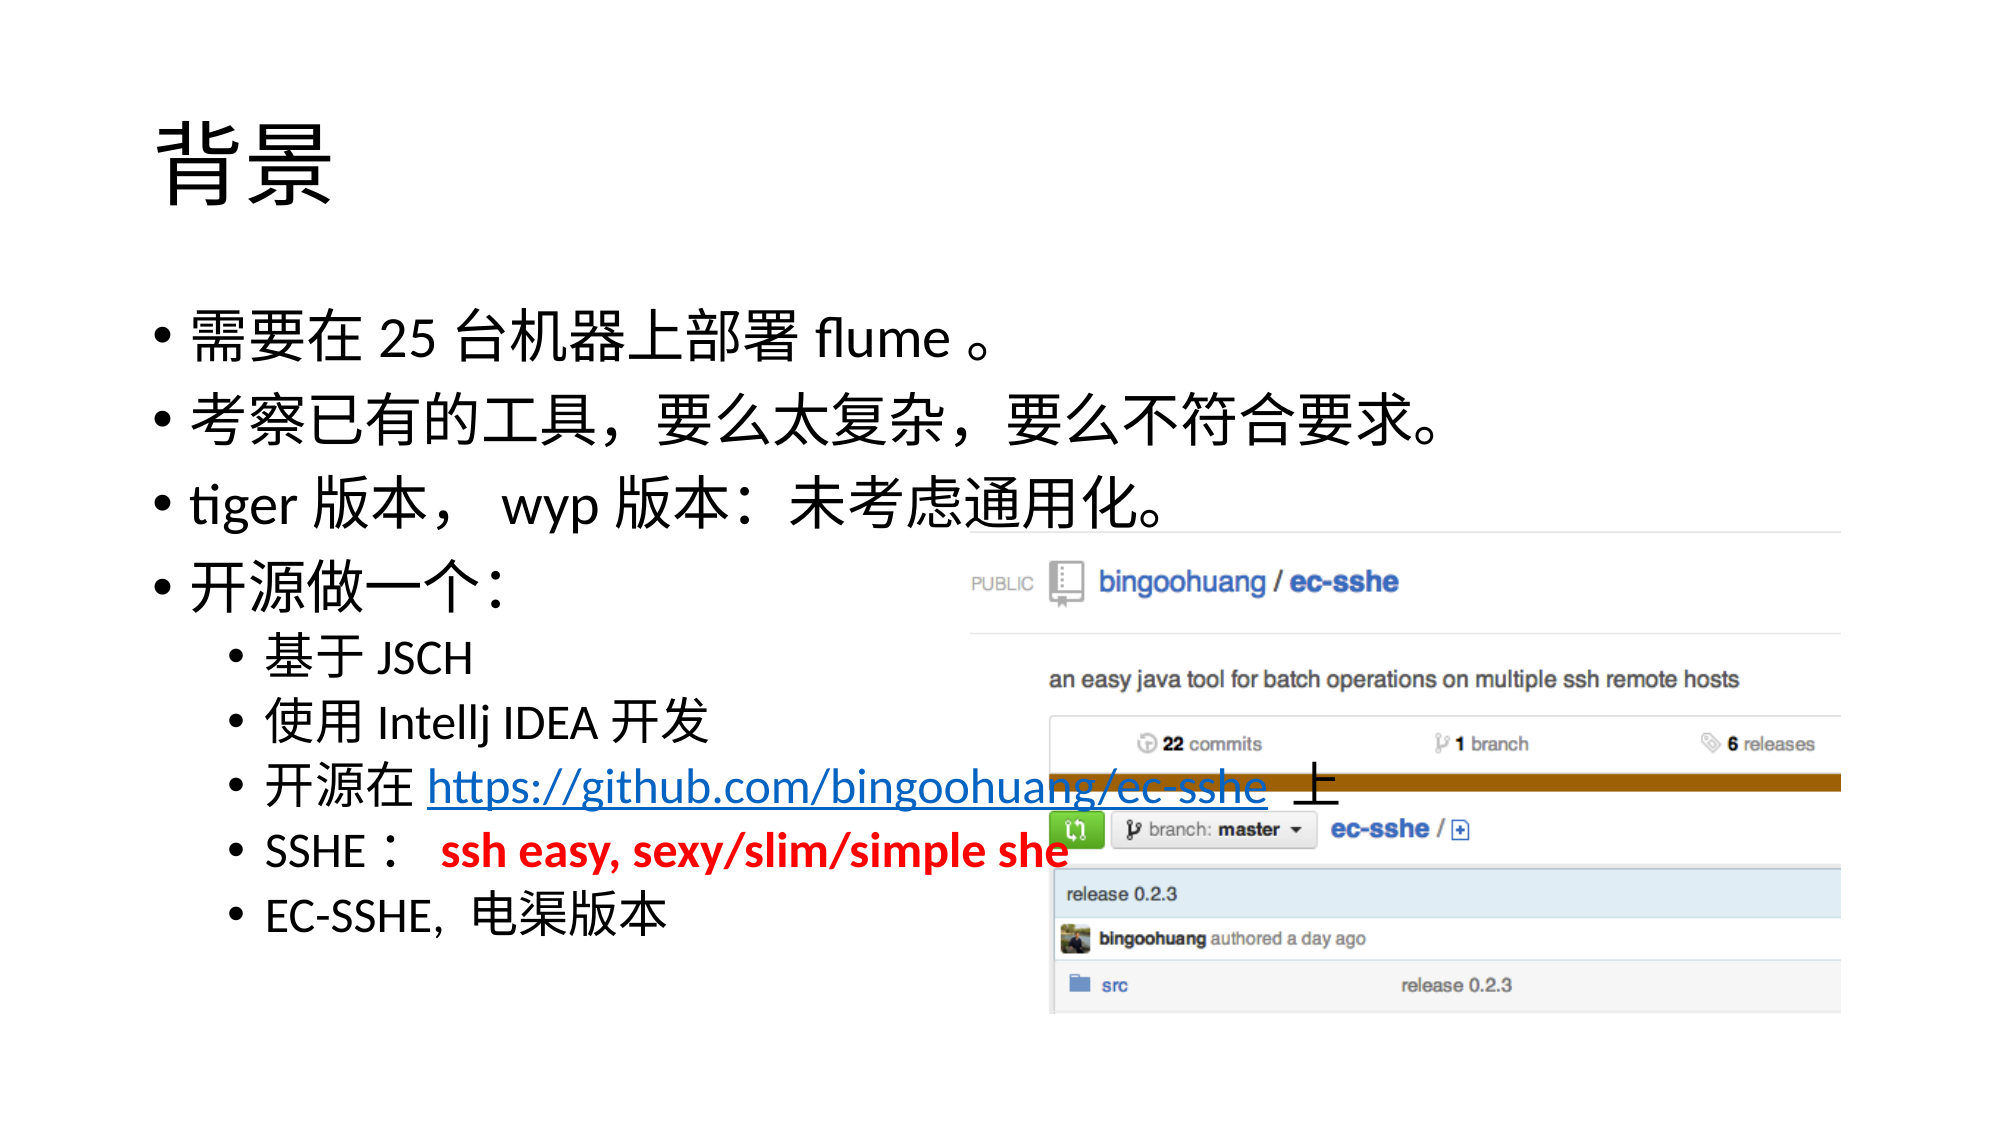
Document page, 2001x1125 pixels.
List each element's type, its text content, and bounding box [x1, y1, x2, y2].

picture [970, 511, 1841, 1014]
list 需要在25台机器上部署flume。 考察已有的工具，要么太复杂，要么不符合要求。 tiger版本，wyp版本：未考虑通用化。 开源做一个： 基于JSCH 使用Intellj IDEA开发 开源在https://github.com/bingoohuang/ec-sshe 上 SSHE：ssh easy, sexy/slim/simple she EC-SSHE, 电渠版本 [137, 299, 1863, 1014]
title 背景 [137, 59, 1863, 278]
